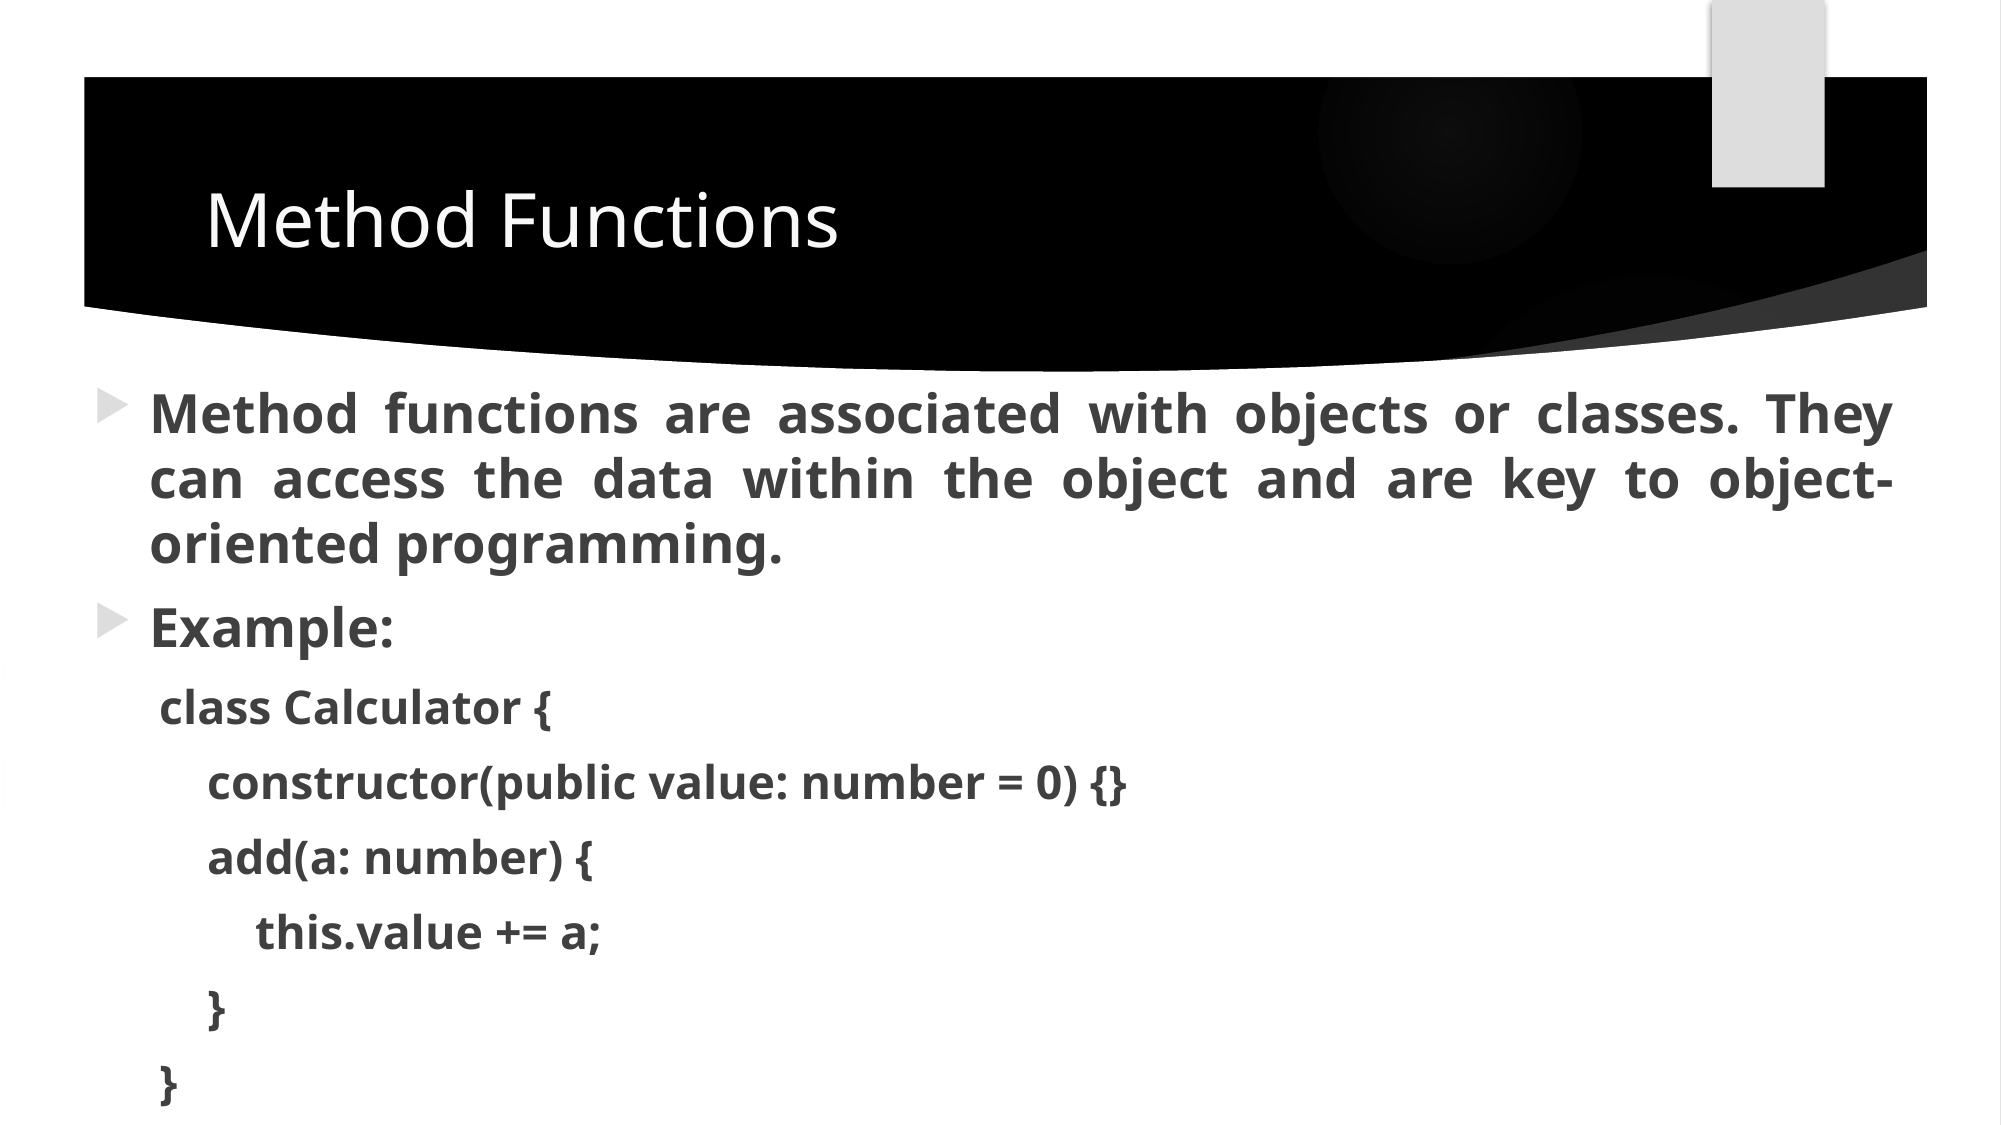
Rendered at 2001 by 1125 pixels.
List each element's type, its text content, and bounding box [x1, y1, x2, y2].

list Method functions are associated with objects or classes. They can access the data within the object and are key to object-oriented programming. Example: class Calculator { constructor(public value: number = 0) {} add(a: number) { this.value += a; } } [78, 371, 1910, 1119]
title Method Functions [189, 159, 1627, 276]
